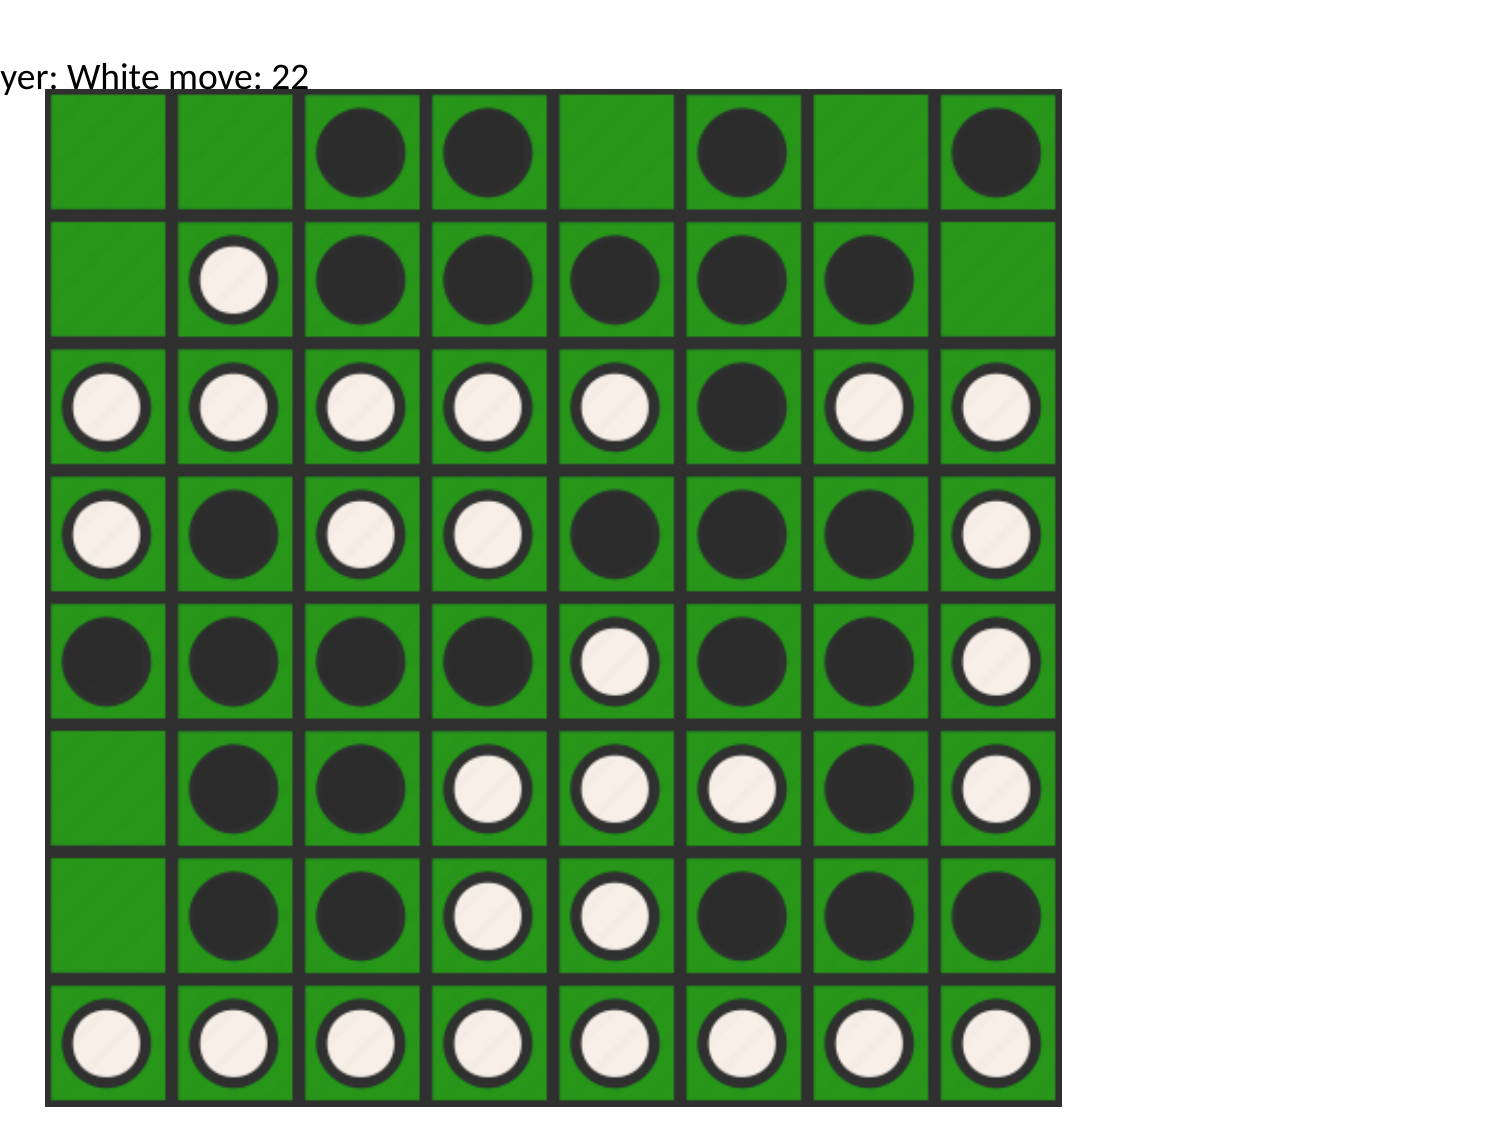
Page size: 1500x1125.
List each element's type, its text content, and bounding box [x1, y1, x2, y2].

picture [44, 89, 1062, 1107]
text_box turn: 52 player: White move: 22 [0, 44, 325, 105]
